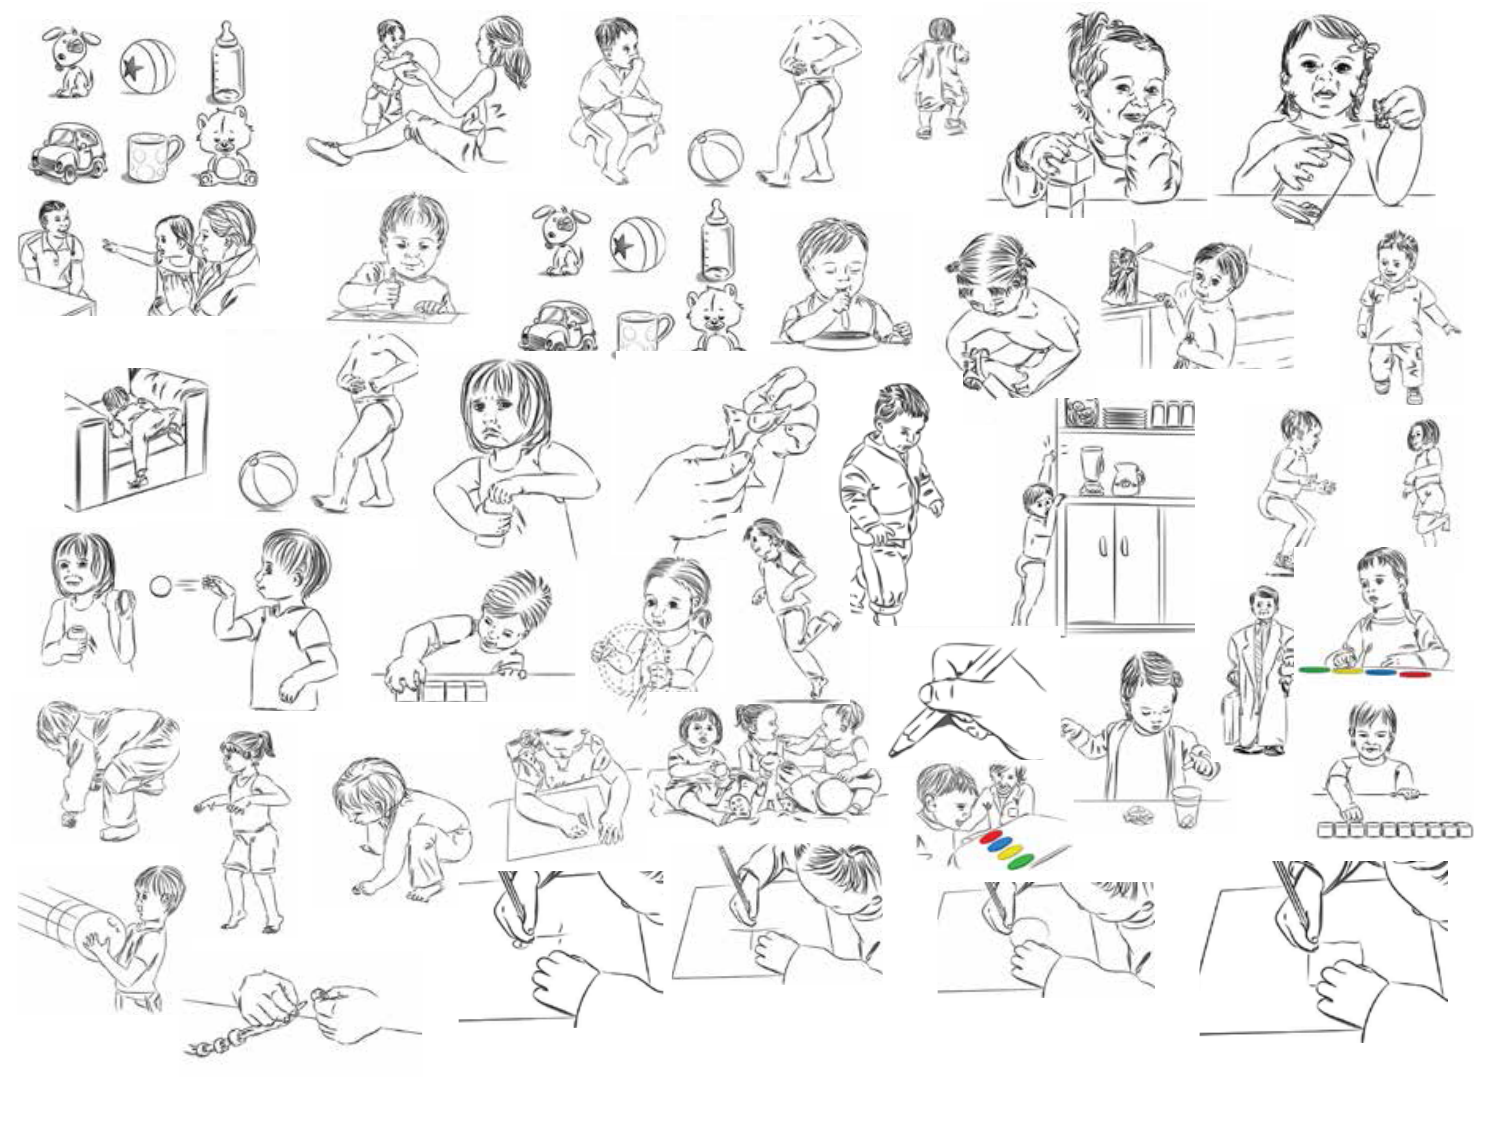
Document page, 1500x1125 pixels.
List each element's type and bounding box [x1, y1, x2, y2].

picture [11, 521, 423, 1078]
picture [289, 9, 532, 173]
text_box [17, 18, 261, 317]
picture [560, 11, 673, 186]
picture [324, 189, 474, 328]
picture [937, 882, 1156, 999]
picture [64, 368, 214, 513]
picture [671, 843, 883, 985]
picture [225, 1, 1474, 1028]
picture [1199, 860, 1449, 1043]
